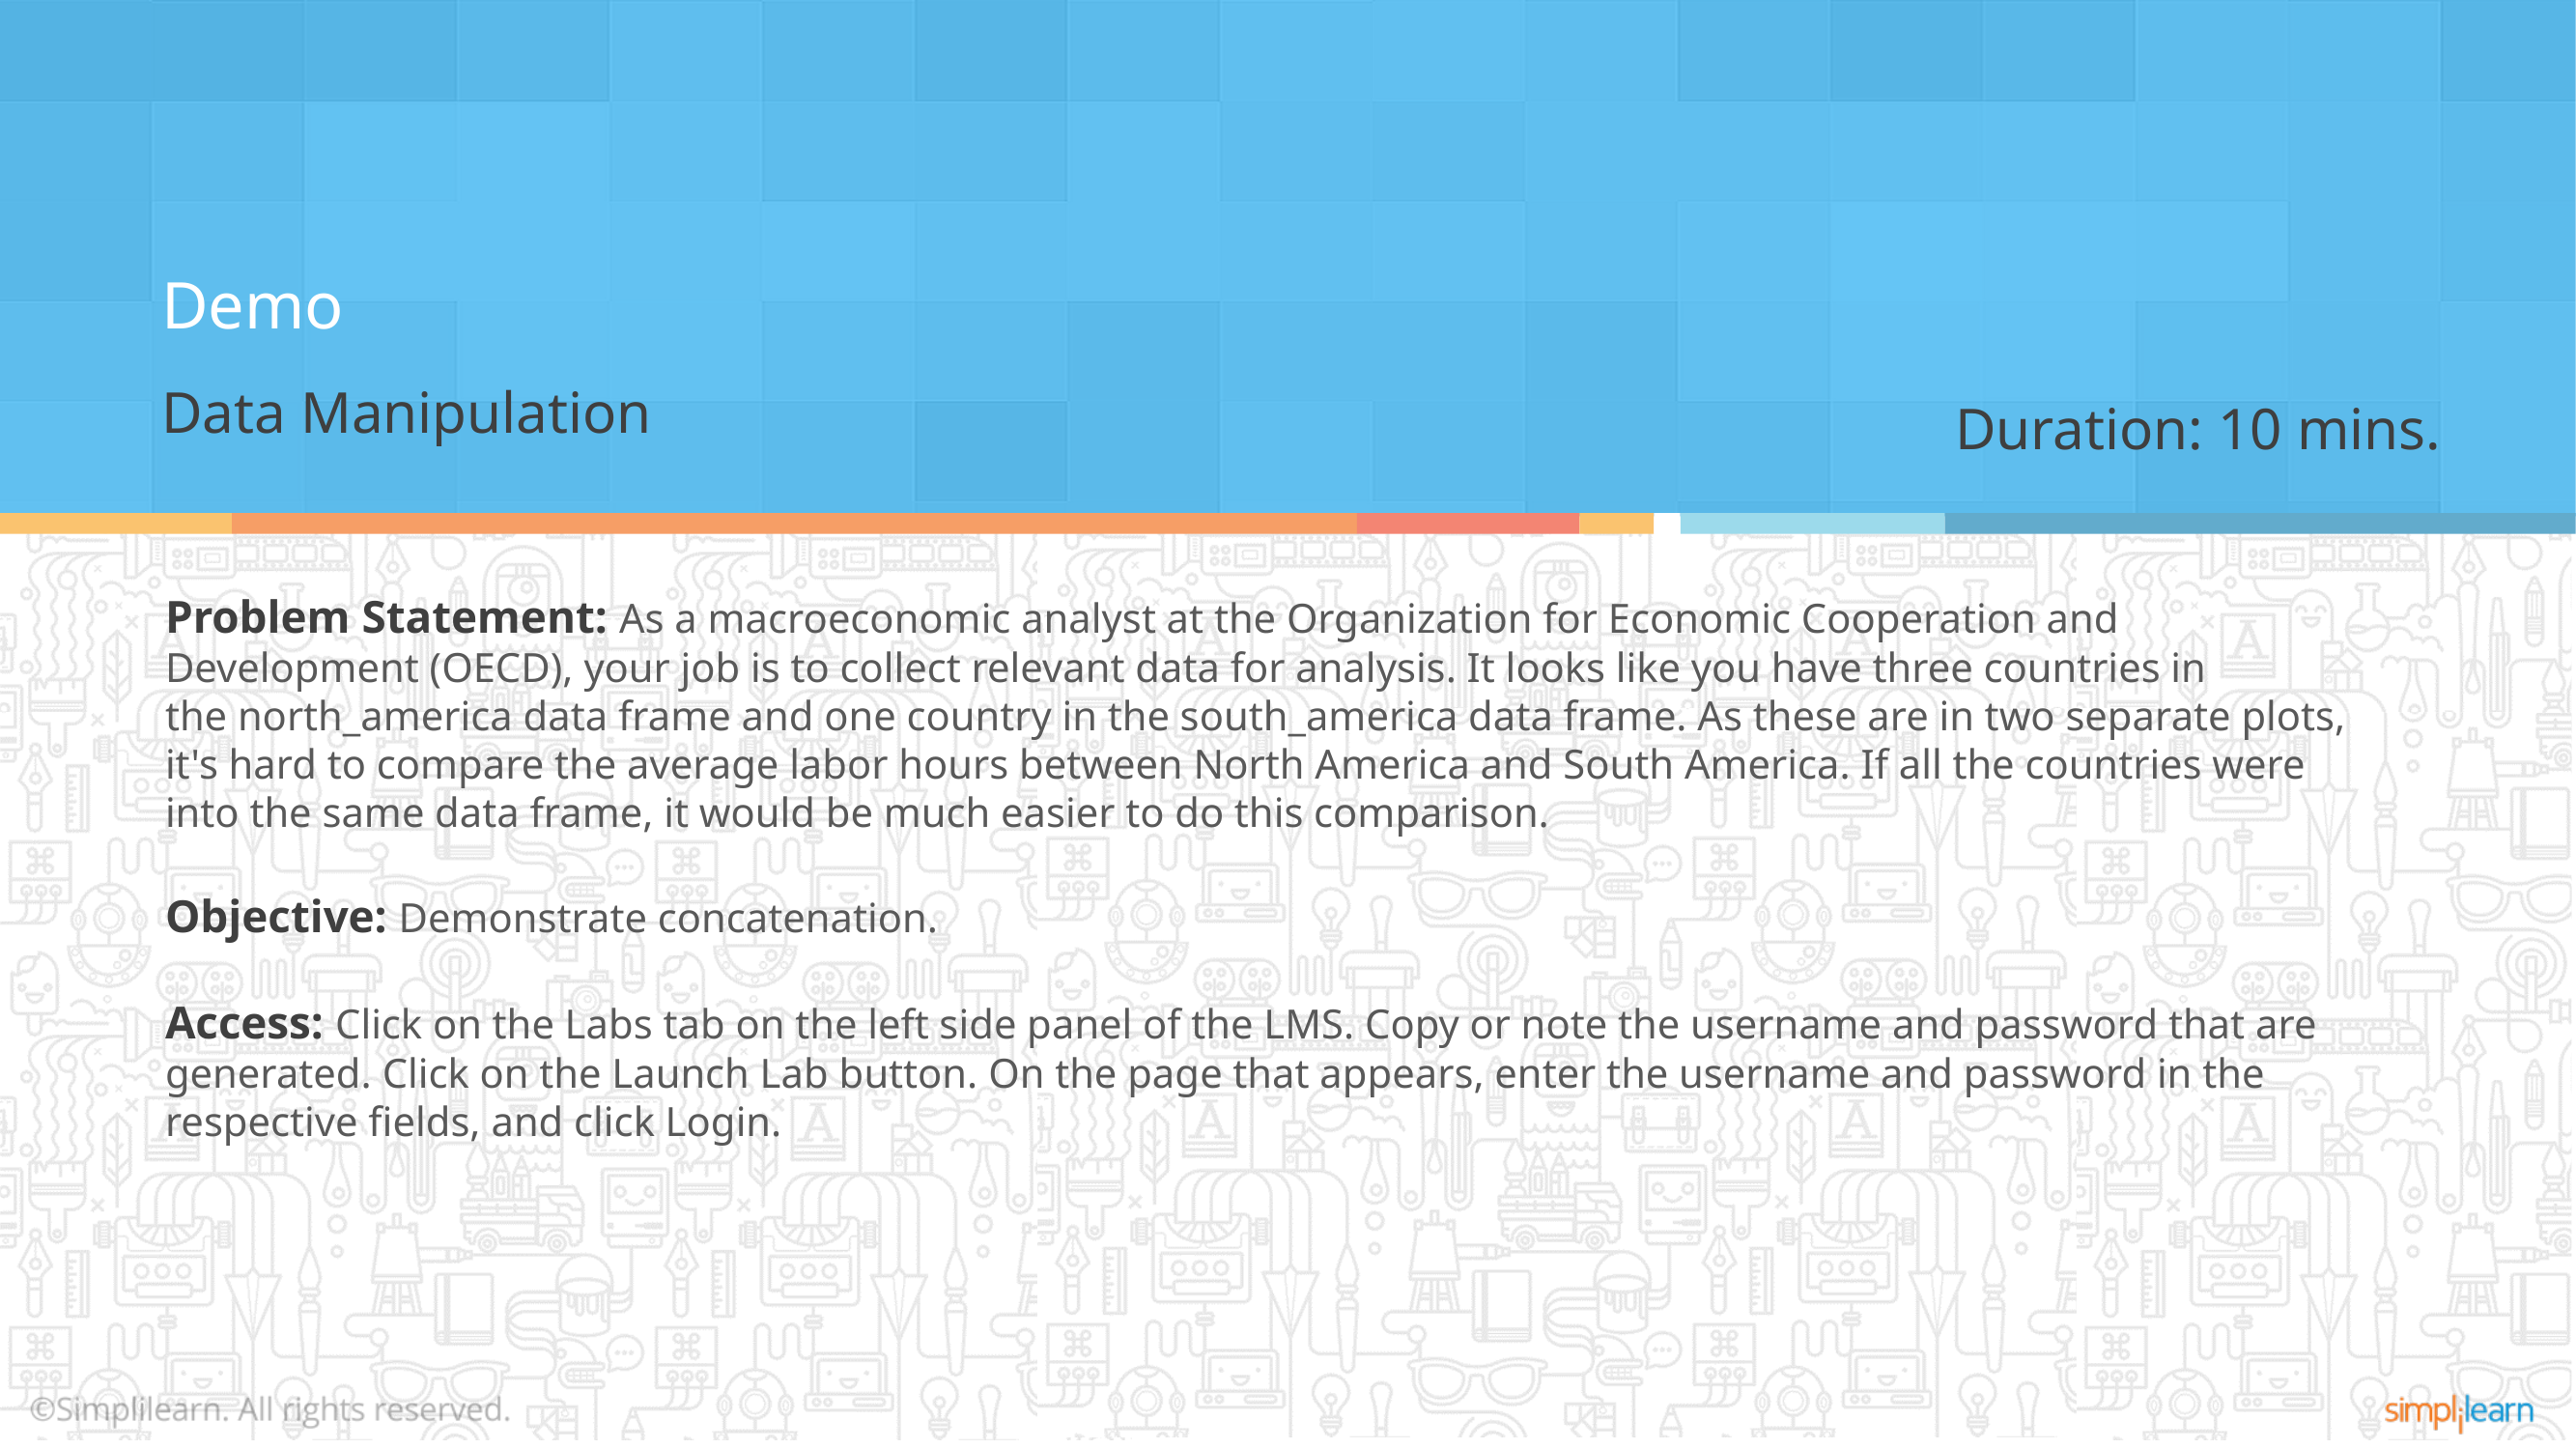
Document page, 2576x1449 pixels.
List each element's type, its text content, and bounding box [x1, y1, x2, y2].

text_box Problem Statement: As a macroeconomic analyst at the Organization for Economic Cooperation and Development (OECD), your job is to collect relevant data for analysis. It looks like you have three countries in the north_america data frame and one country in the south_america data frame. As these are in two separate plots, it's hard to compare the average labor hours between North America and South America. If all the countries were into the same data frame, it would be much easier to do this comparison. Objective: Demonstrate concatenation. Access: Click on the Labs tab on the left side panel of the LMS. Copy or note the username and password that are generated. Click on the Launch Lab button. On the page that appears, enter the username and password in the respective fields, and click Login. [151, 582, 2394, 1144]
picture [0, 0, 2576, 1449]
text_box Duration: 10 mins. [1940, 385, 2455, 469]
list Demo [147, 266, 2109, 351]
list Data Manipulation [147, 377, 2555, 454]
